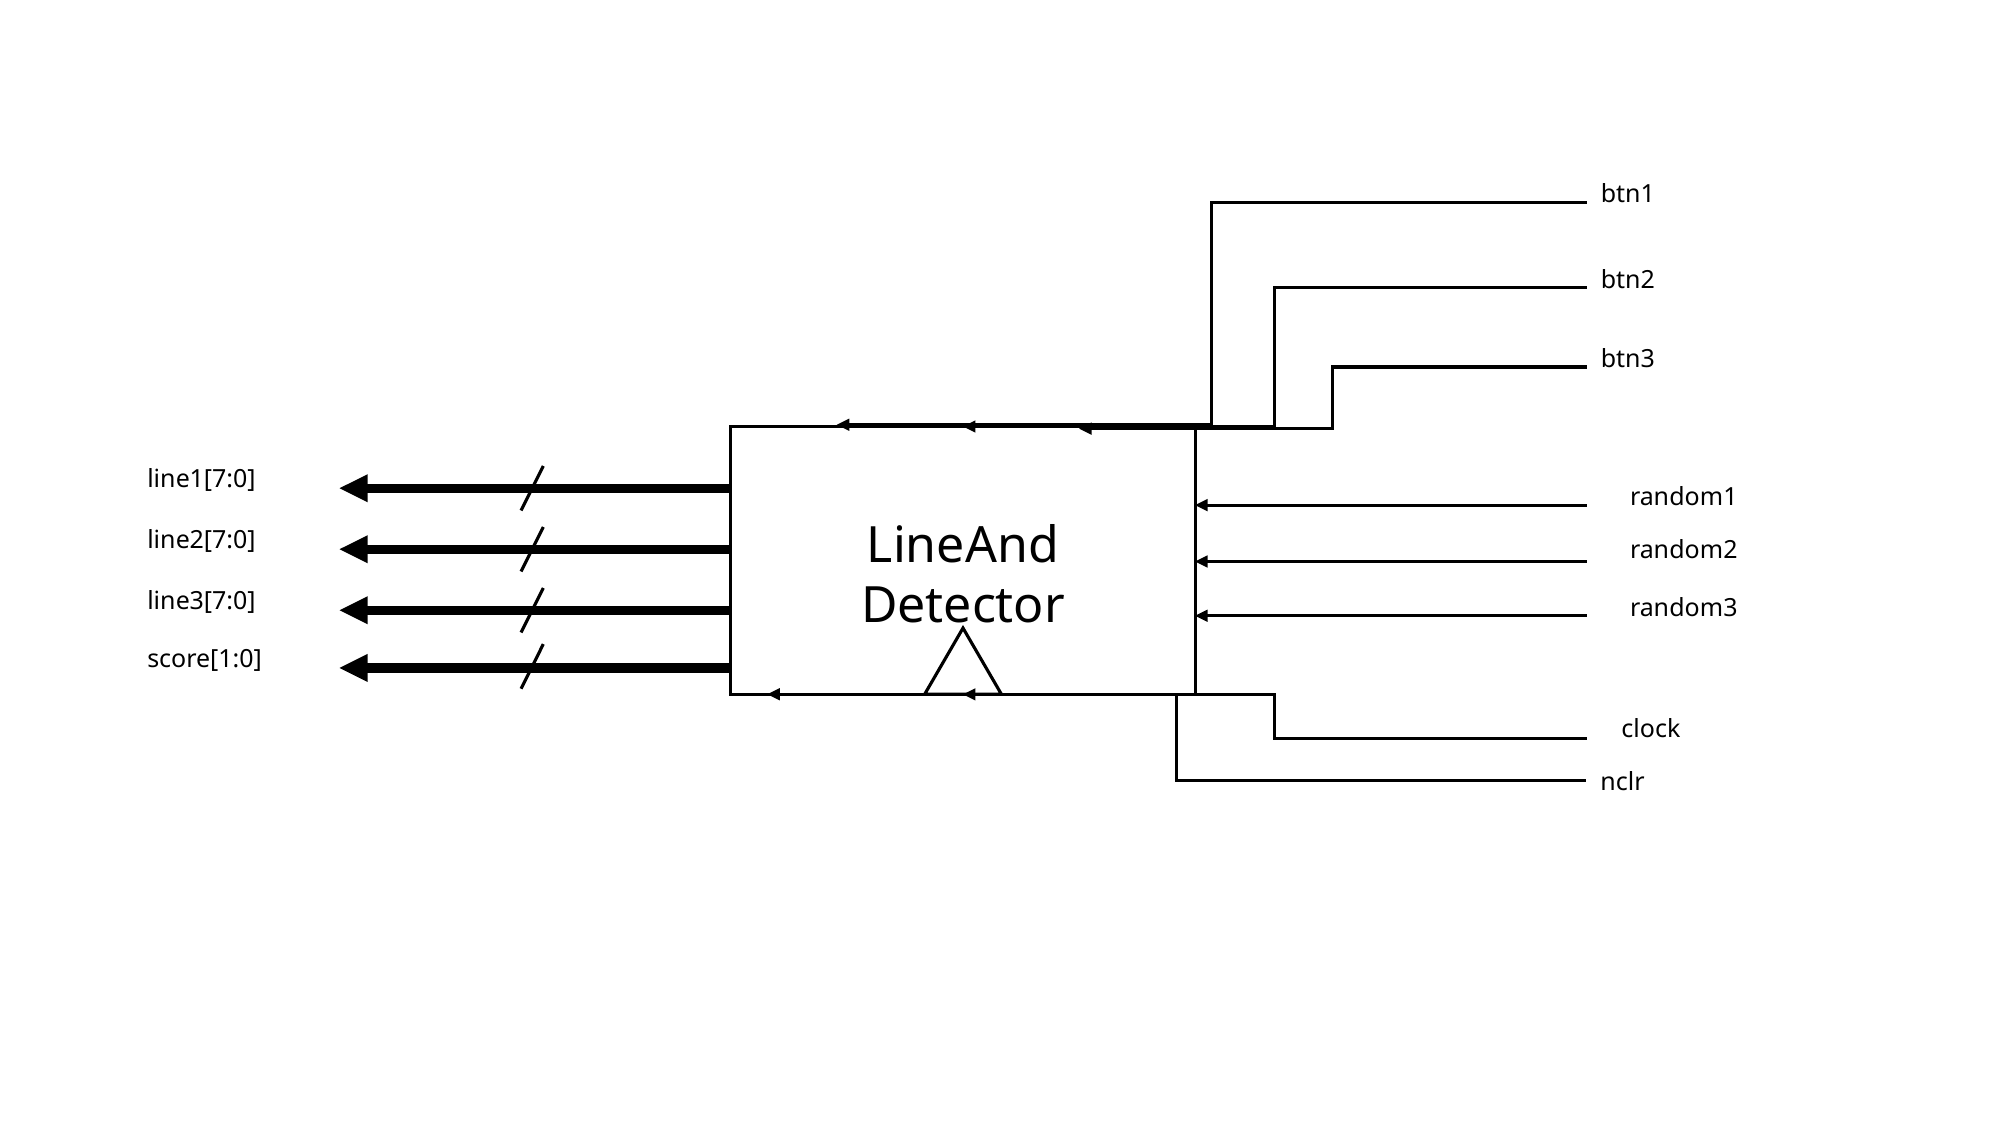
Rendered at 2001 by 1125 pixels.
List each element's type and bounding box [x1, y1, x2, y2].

text_box [132, 170, 1782, 882]
